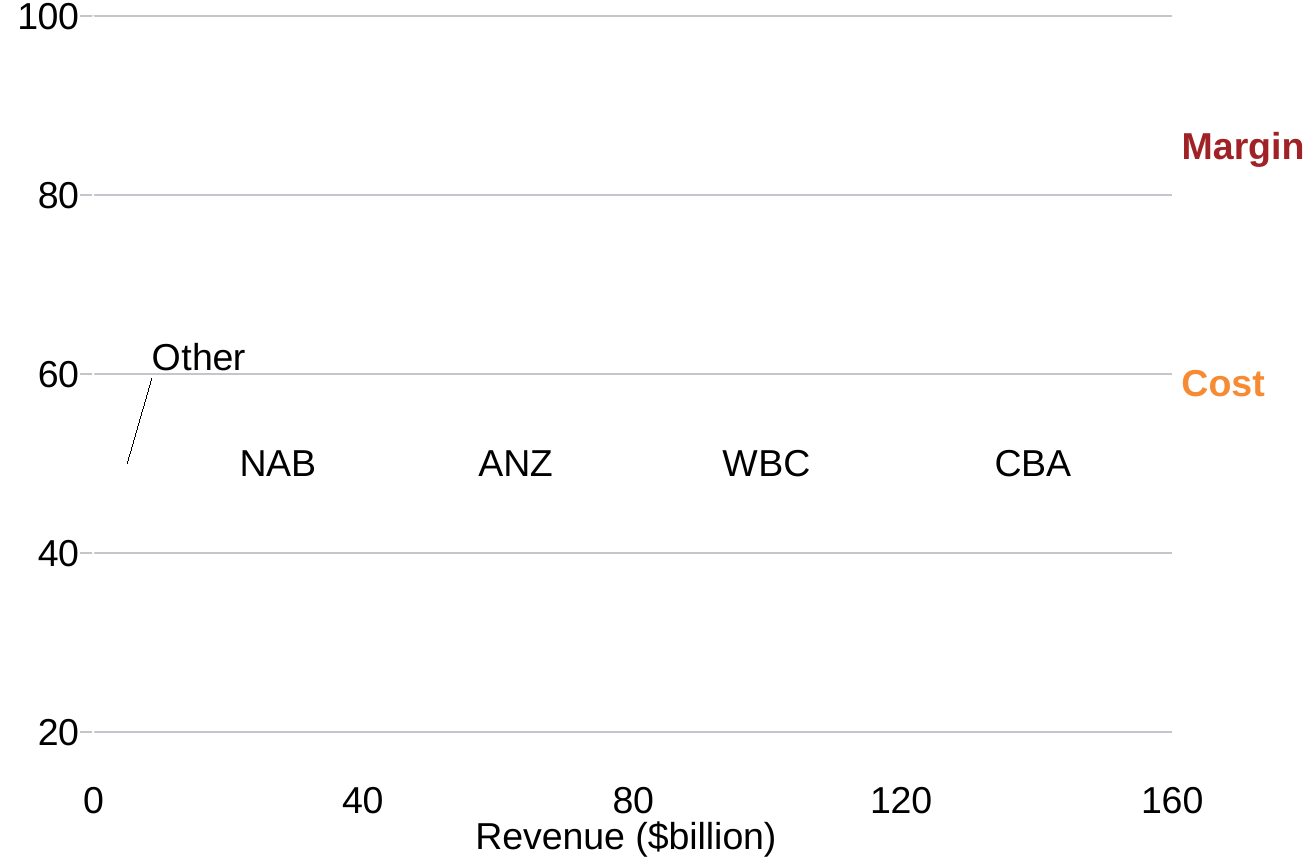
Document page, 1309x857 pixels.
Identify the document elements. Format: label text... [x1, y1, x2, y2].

chart [0, 0, 1235, 857]
text_box Margin [1238, 127, 1305, 168]
text_box Cost [1238, 363, 1265, 405]
